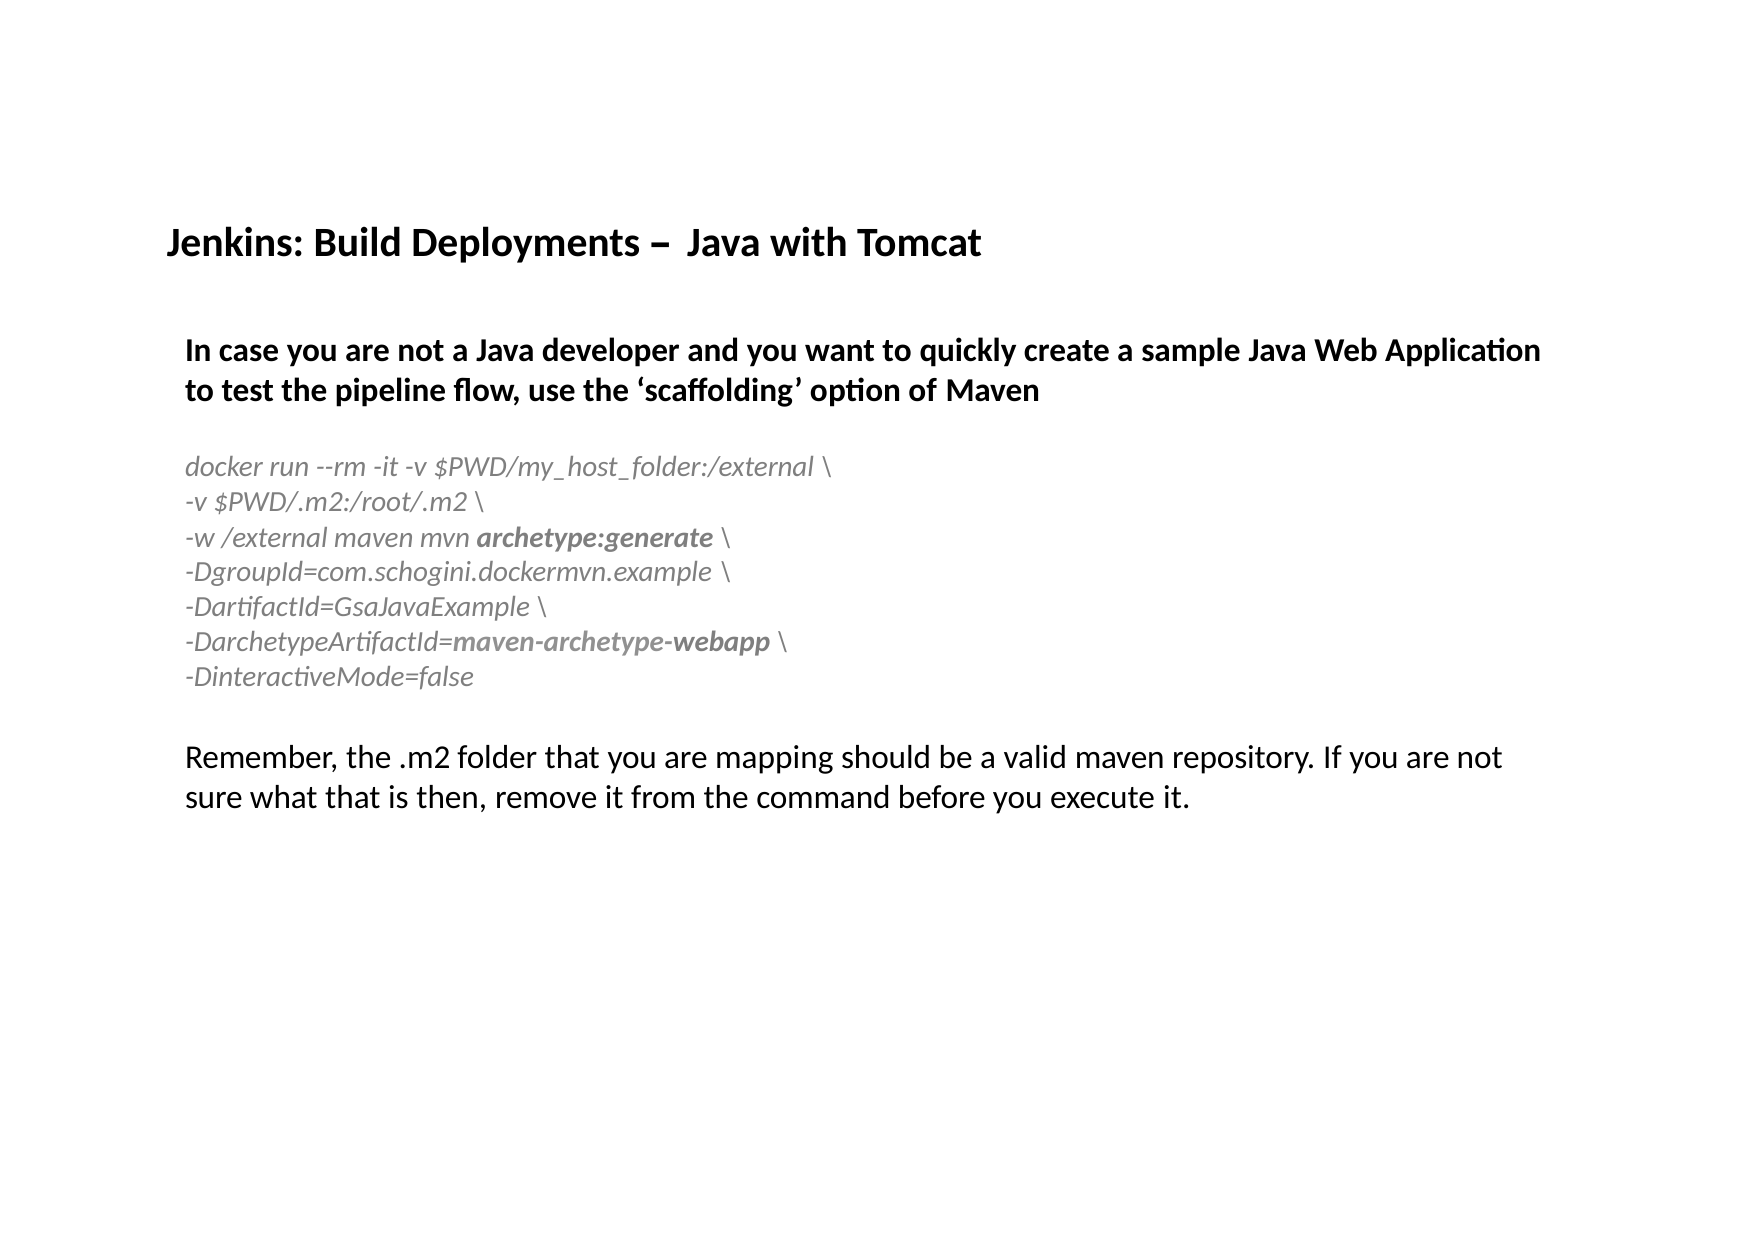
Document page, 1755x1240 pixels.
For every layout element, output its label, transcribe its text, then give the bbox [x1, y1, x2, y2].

title Jenkins: Build Deployments – Java with Tomcat [164, 212, 985, 422]
text_box In case you are not a Java developer and you want to quickly create a sample Java Web Application to test the pipeline flow, use the ‘scaffolding’ option of Maven docker run --rm -it -v $PWD/my_host_folder:/external \ -v $PWD/.m2:/root/.m2 \ -w /external maven mvn archetype:generate \ -DgroupId=com.schogini.dockermvn.example \ -DartifactId=GsaJavaExample \ -DarchetypeArtifactId=maven-archetype-webapp \ -DinteractiveMode=false Remember, the .m2 folder that you are mapping should be a valid maven repository. If you are not sure what that is then, remove it from the command before you execute it. [183, 325, 1559, 816]
